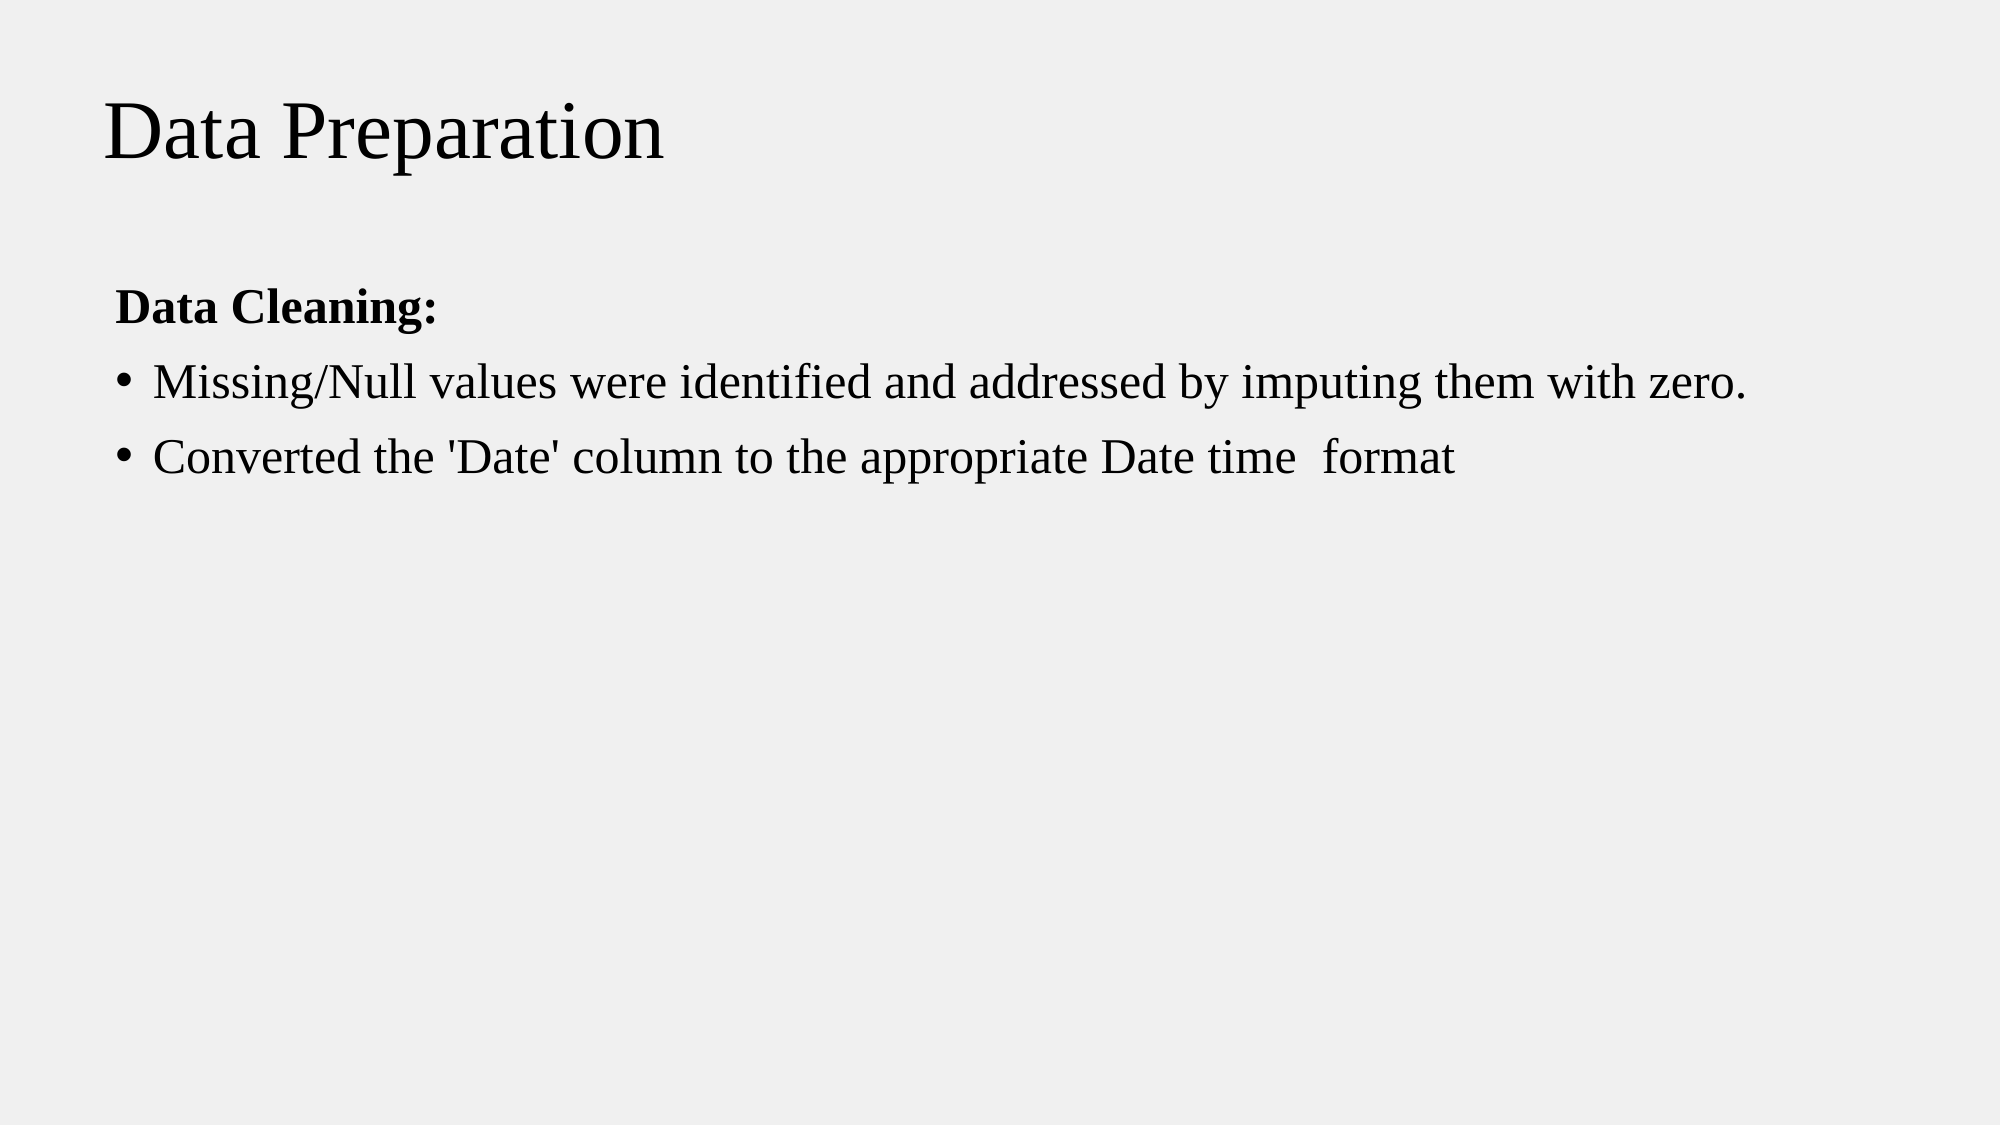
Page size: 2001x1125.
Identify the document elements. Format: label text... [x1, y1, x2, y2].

list Data Cleaning: Missing/Null values were identified and addressed by imputing them with zero. Converted the 'Date' column to the appropriate Date time format [100, 273, 1826, 987]
title Data Preparation [88, 26, 1296, 237]
